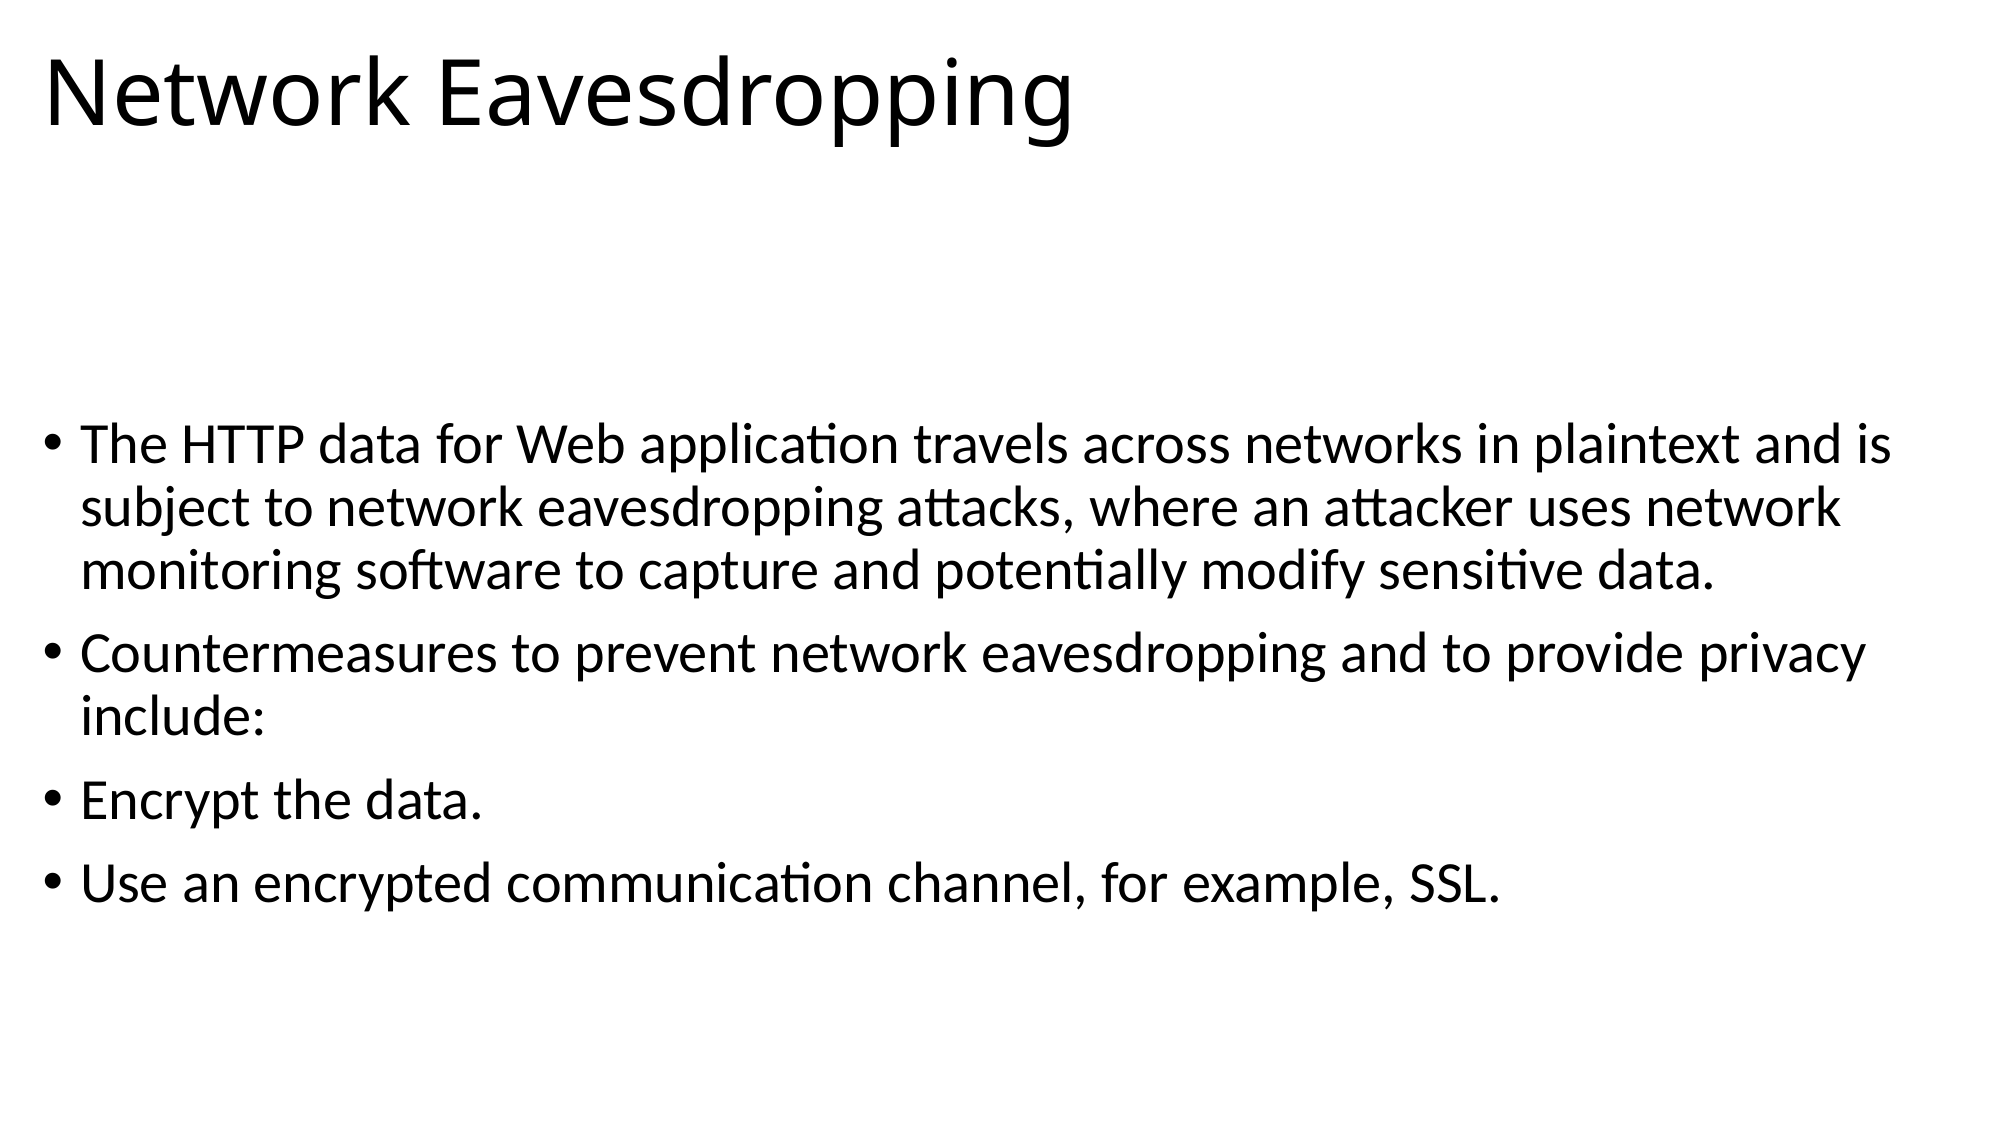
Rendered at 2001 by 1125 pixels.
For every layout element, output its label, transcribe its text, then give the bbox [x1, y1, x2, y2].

list The HTTP data for Web application travels across networks in plaintext and is subject to network eavesdropping attacks, where an attacker uses network monitoring software to capture and potentially modify sensitive data. Countermeasures to prevent network eavesdropping and to provide privacy include: Encrypt the data. Use an encrypted communication channel, for example, SSL. [27, 226, 1959, 1103]
title Network Eavesdropping [27, 16, 1959, 176]
